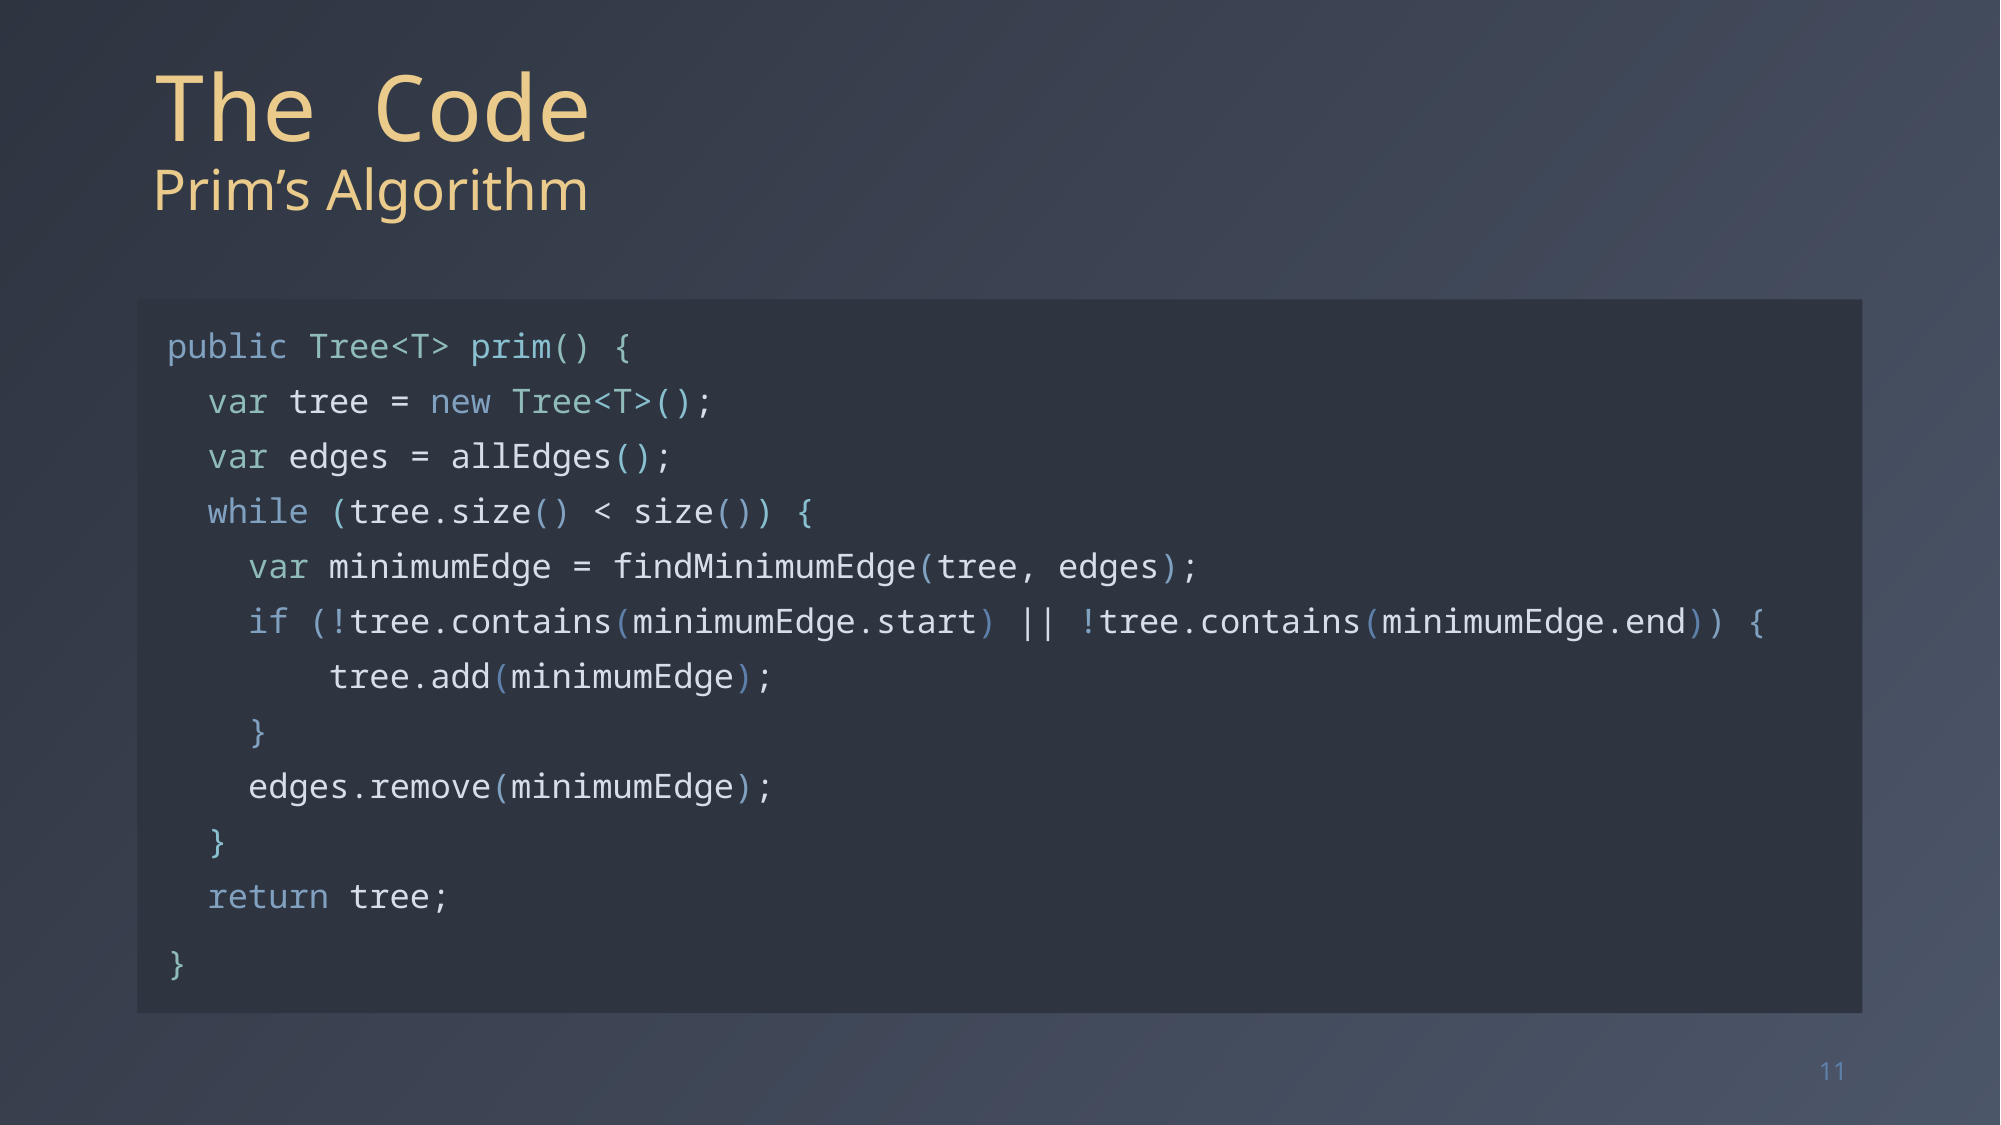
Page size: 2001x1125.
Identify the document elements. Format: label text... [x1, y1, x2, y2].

title The Code Prim’s Algorithm [137, 26, 1863, 230]
slide_number 11 [1738, 1042, 1863, 1103]
list public Tree<T> prim() { var tree = new Tree<T>(); var edges = allEdges(); while (tree.size() < size()) { var minimumEdge = findMinimumEdge(tree, edges); if (!tree.contains(minimumEdge.start) || !tree.contains(minimumEdge.end)) { tree.add(minimumEdge); } edges.remove(minimumEdge); } return tree; } [137, 299, 1863, 1014]
